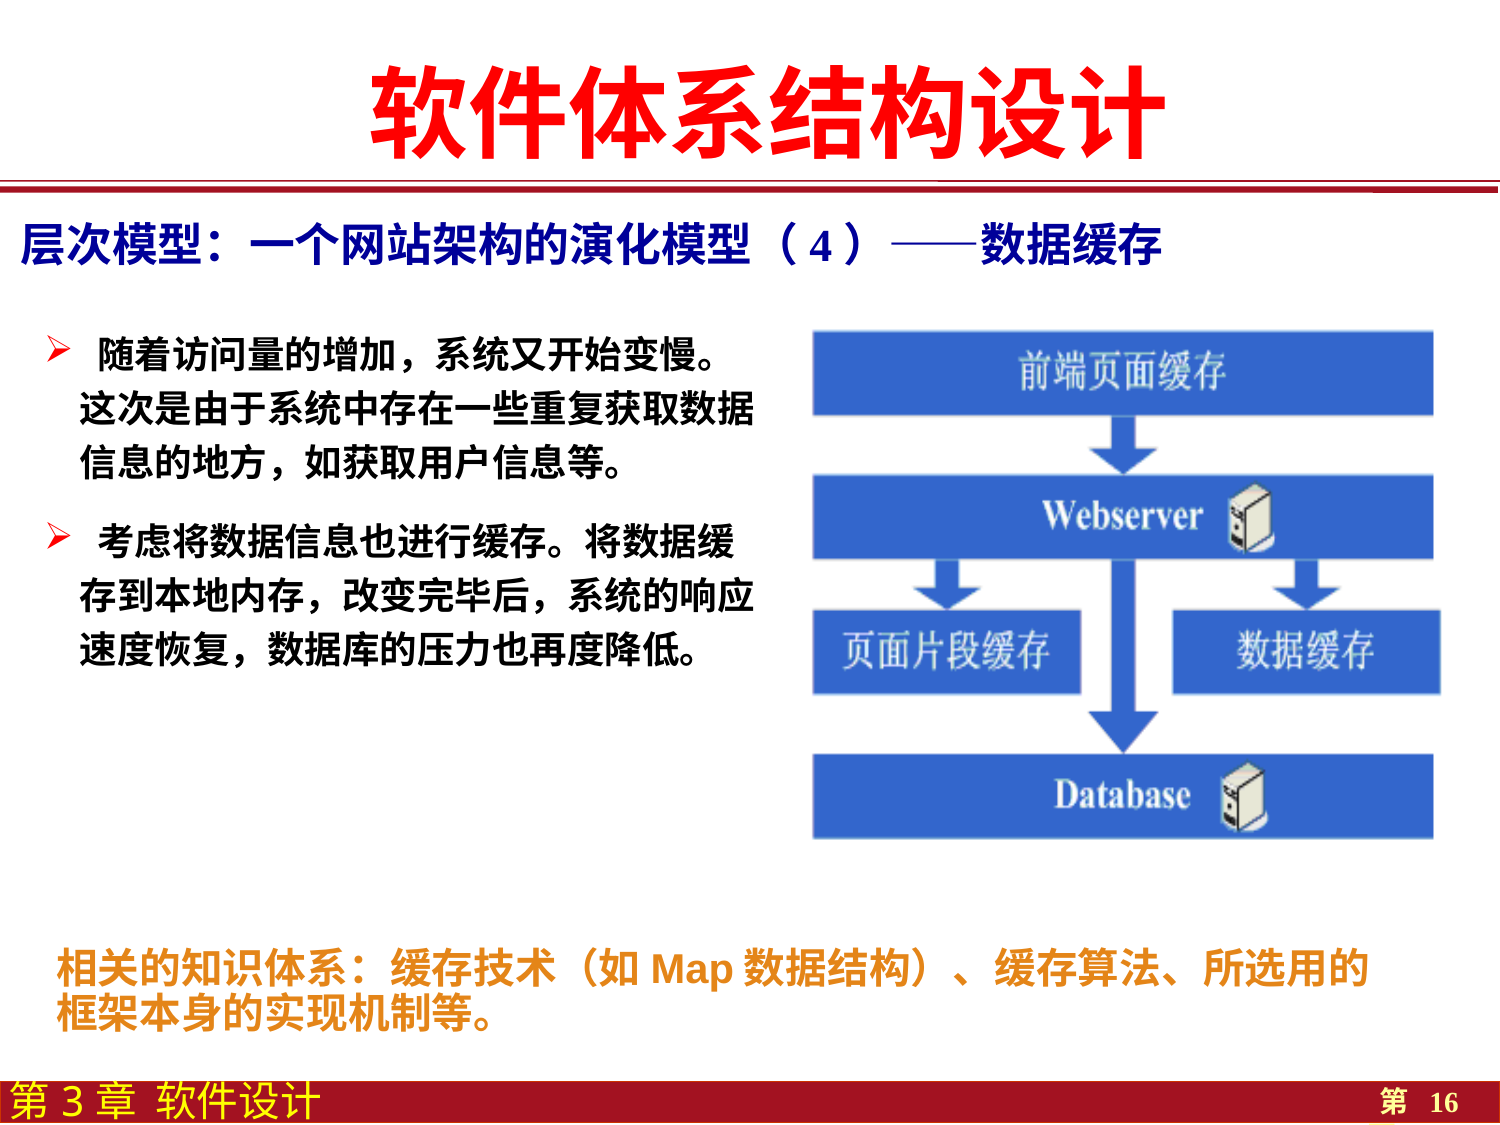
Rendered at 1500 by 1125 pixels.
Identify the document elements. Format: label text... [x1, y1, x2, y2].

text_box 层次模型：一个网站架构的演化模型（4）——数据缓存 [5, 208, 1424, 278]
text_box 相关的知识体系：缓存技术（如Map数据结构）、缓存算法、所选用的框架本身的实现机制等。 [41, 940, 1424, 1046]
text_box 随着访问量的增加，系统又开始变慢。这次是由于系统中存在一些重复获取数据信息的地方，如获取用户信息等。 考虑将数据信息也进行缓存。将数据缓存到本地内存，改变完毕后，系统的响应速度恢复，数据库的压力也再度降低。 [29, 314, 774, 679]
text_box 软件体系结构设计 [349, 87, 1188, 154]
picture [808, 326, 1448, 906]
